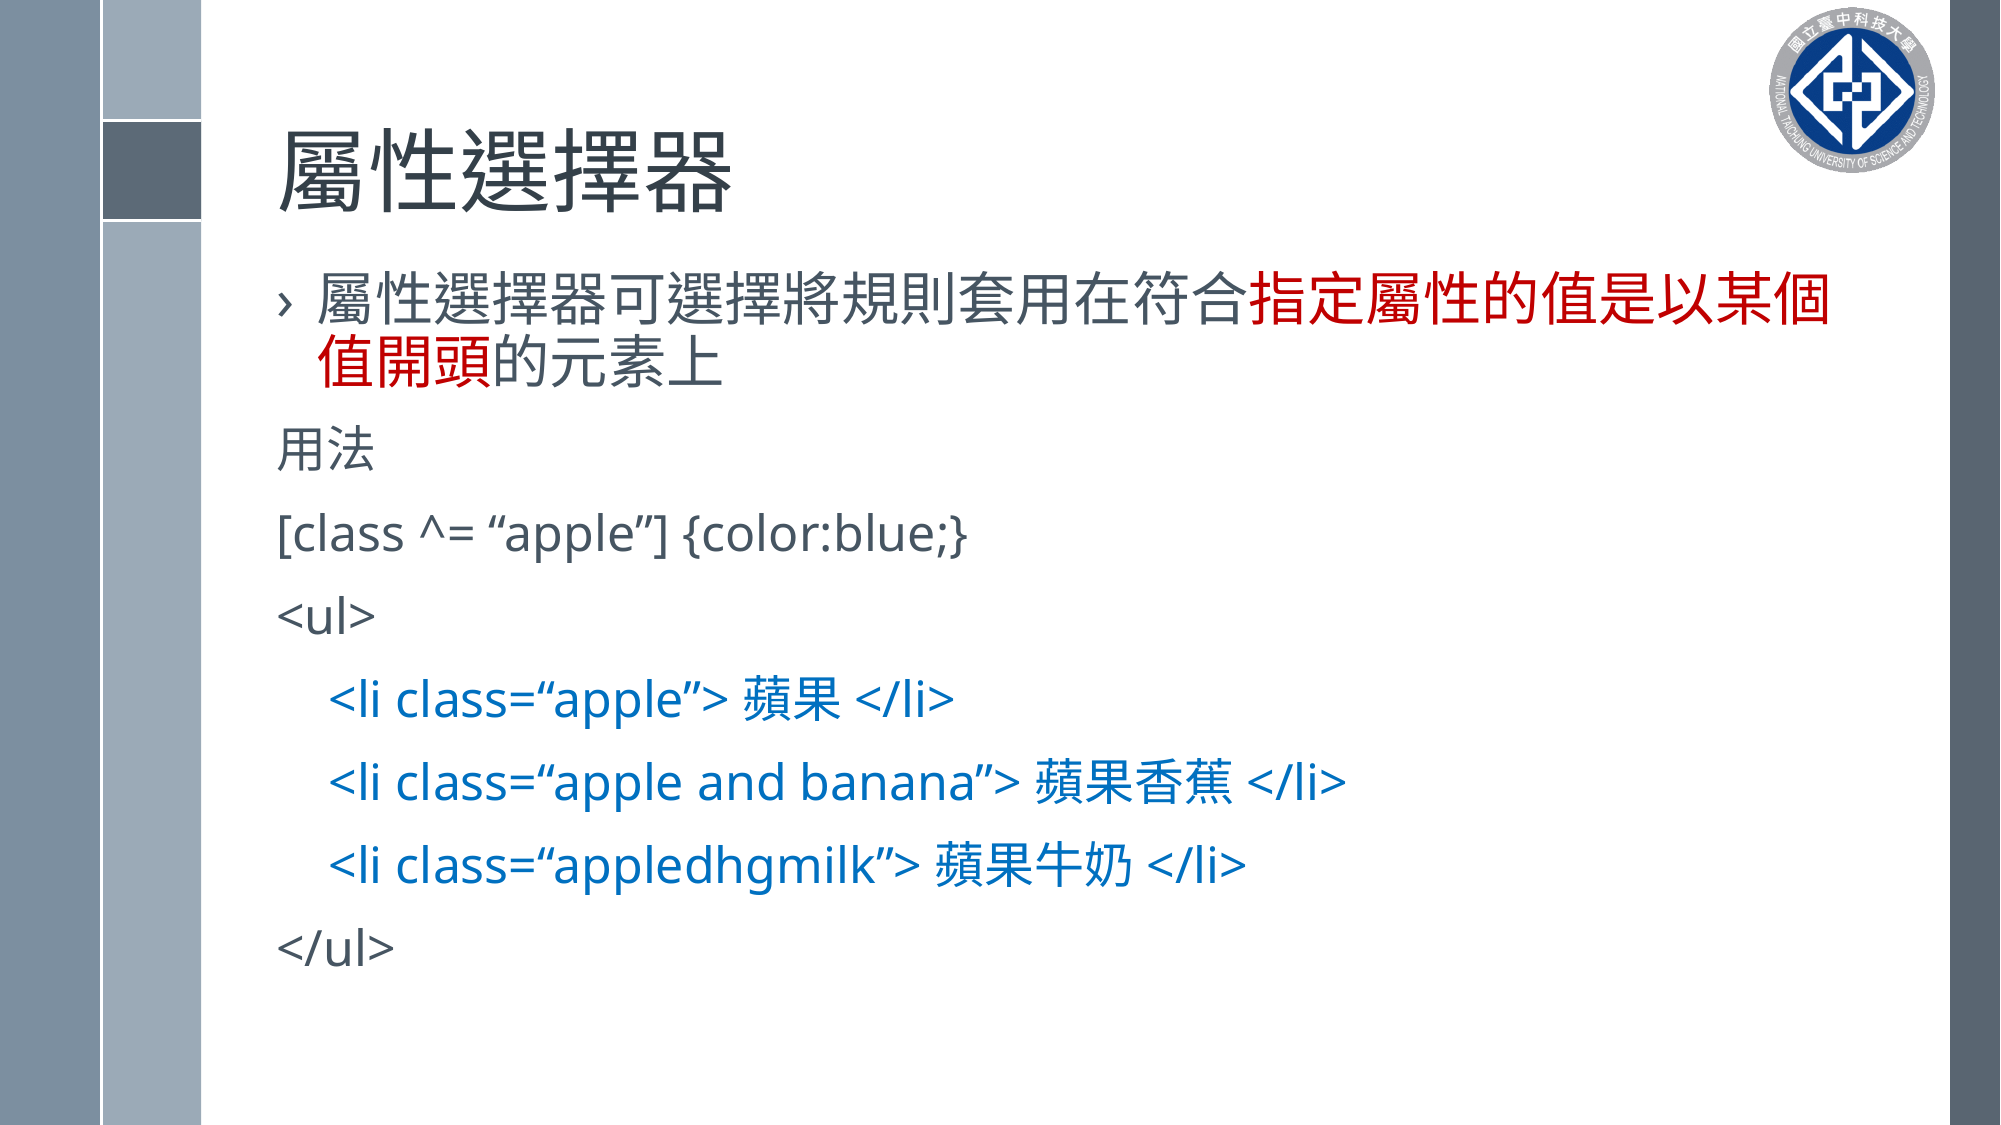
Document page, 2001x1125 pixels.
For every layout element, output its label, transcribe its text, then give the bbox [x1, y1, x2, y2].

list 屬性選擇器可選擇將規則套用在符合指定屬性的值是以某個值開頭的元素上 用法 [class ^= “apple”] {color:blue;} <ul> <li class=“apple”>蘋果</li> <li class=“apple and banana”>蘋果香蕉</li> <li class=“appledhgmilk”>蘋果牛奶</li> </ul> [261, 262, 1867, 1013]
title 屬性選擇器 [261, 29, 1867, 233]
picture [1769, 7, 1935, 173]
